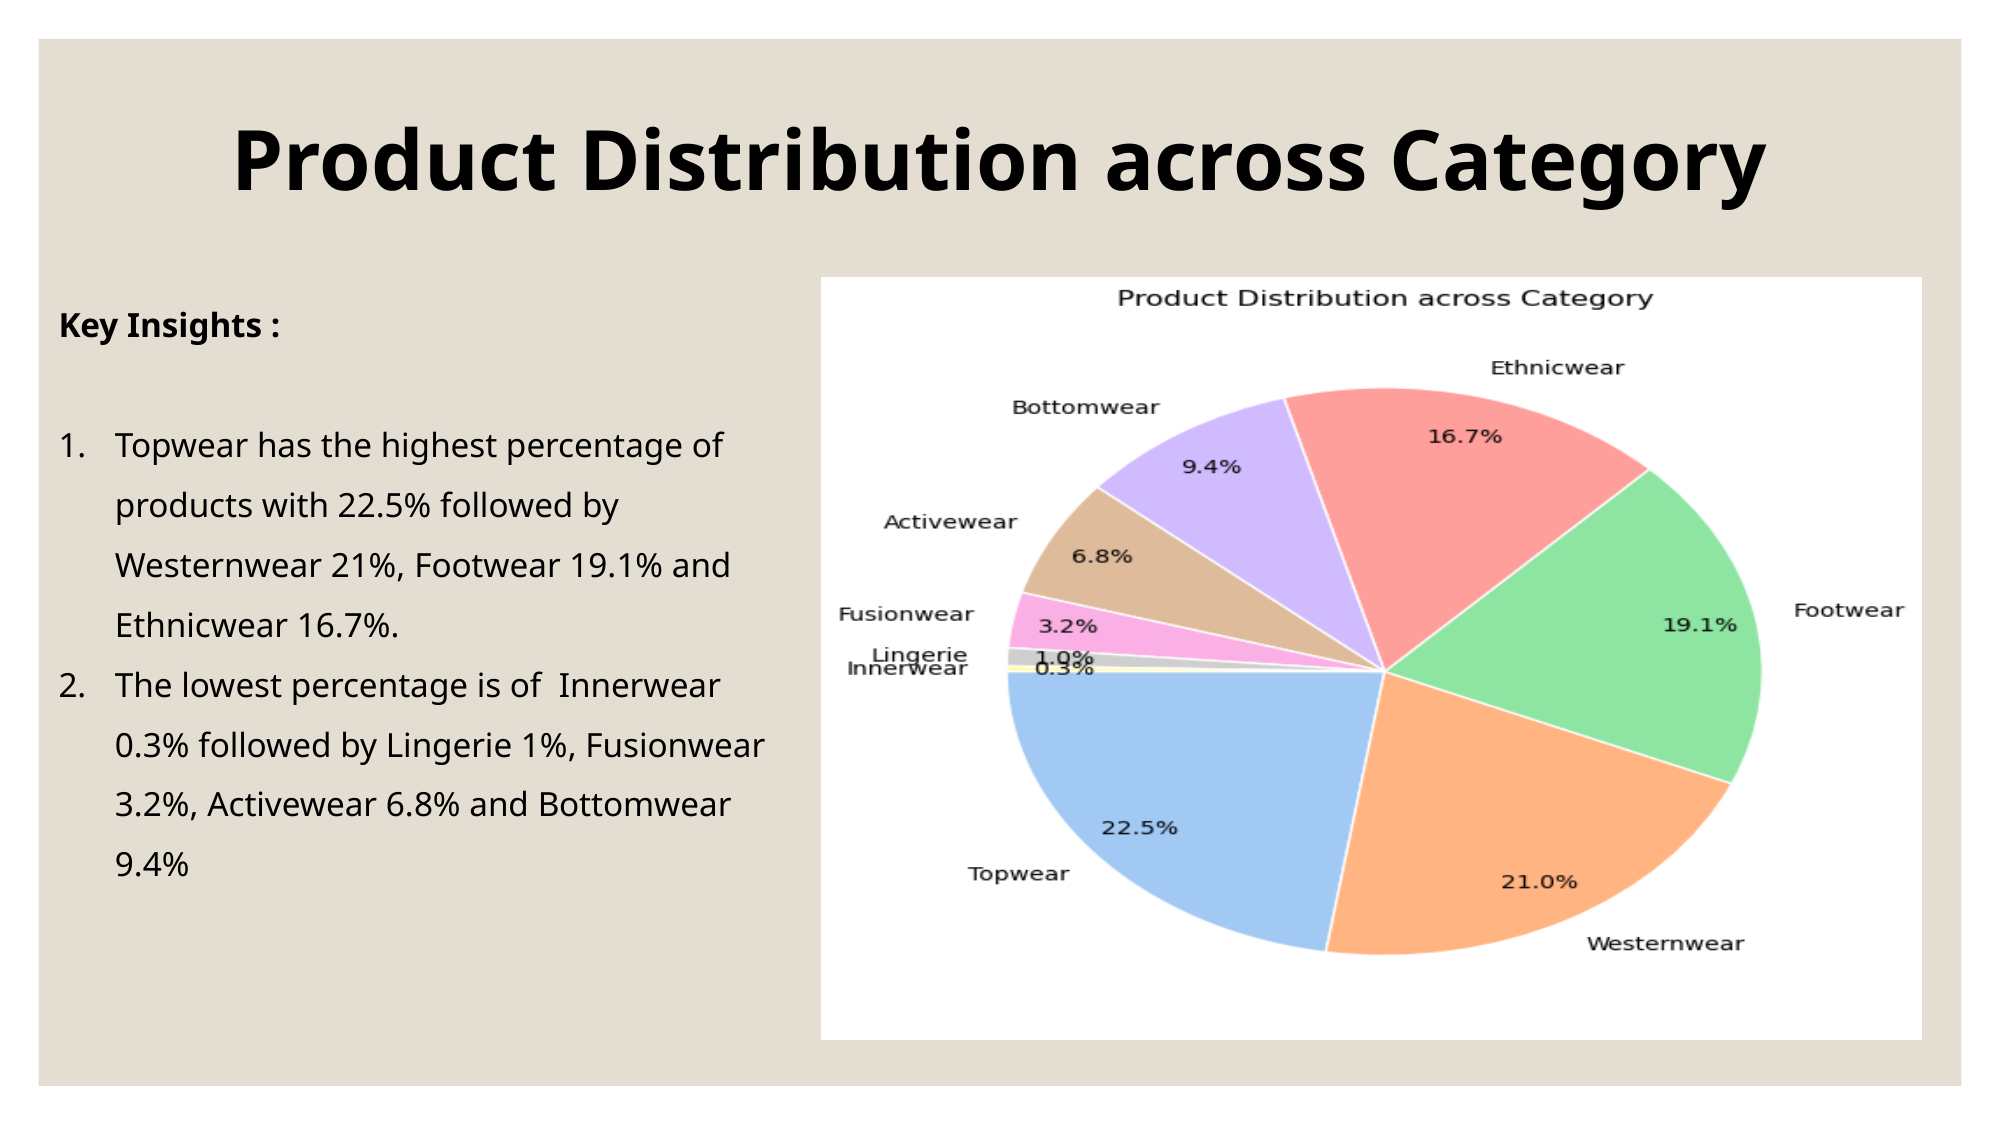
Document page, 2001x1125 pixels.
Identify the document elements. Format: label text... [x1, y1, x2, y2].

text_box Product Distribution across Category [114, 69, 1886, 259]
text_box Key Insights : Topwear has the highest percentage of products with 22.5% followed by Westernwear 21%, Footwear 19.1% and Ethnicwear 16.7%. The lowest percentage is of Innerwear 0.3% followed by Lingerie 1%, Fusionwear 3.2%, Activewear 6.8% and Bottomwear 9.4% [43, 277, 782, 1011]
picture [821, 277, 1922, 1040]
